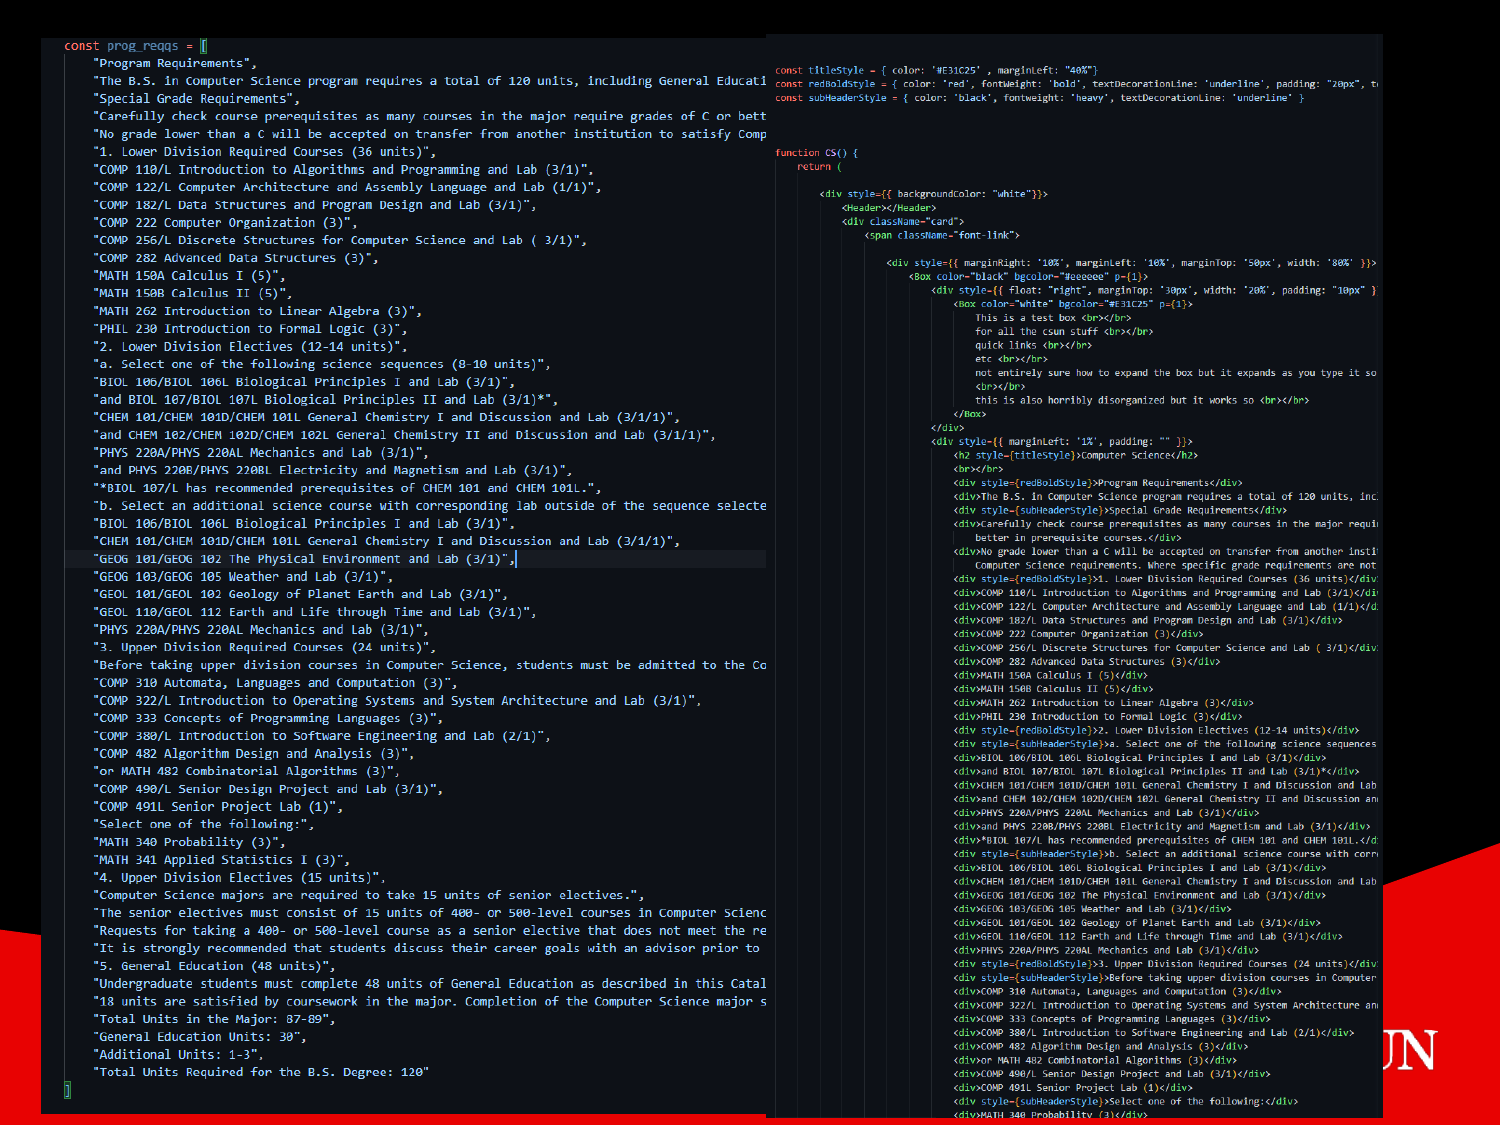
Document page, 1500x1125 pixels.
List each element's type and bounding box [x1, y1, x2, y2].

picture [41, 34, 1441, 1118]
